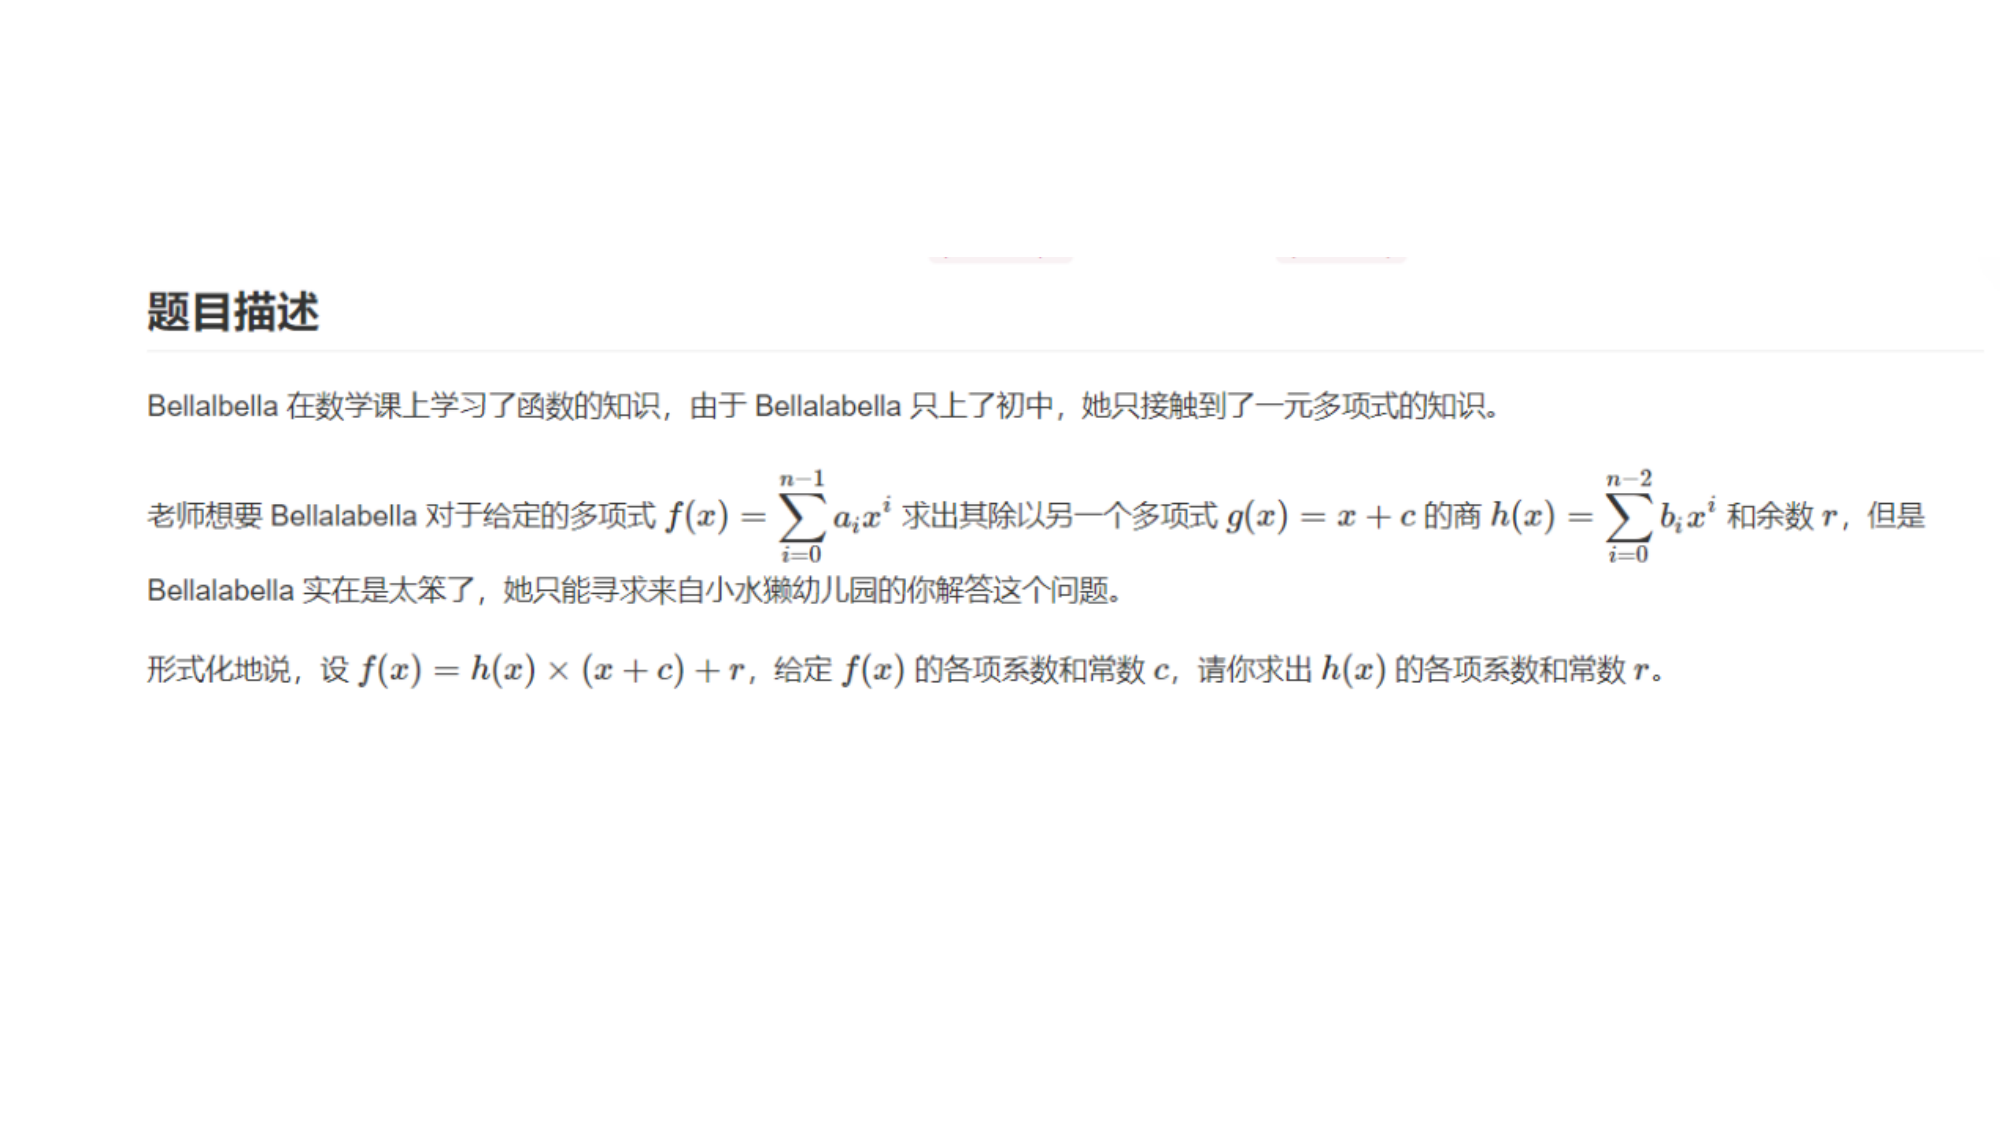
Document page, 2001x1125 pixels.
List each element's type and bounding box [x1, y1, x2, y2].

picture [100, 257, 2000, 727]
